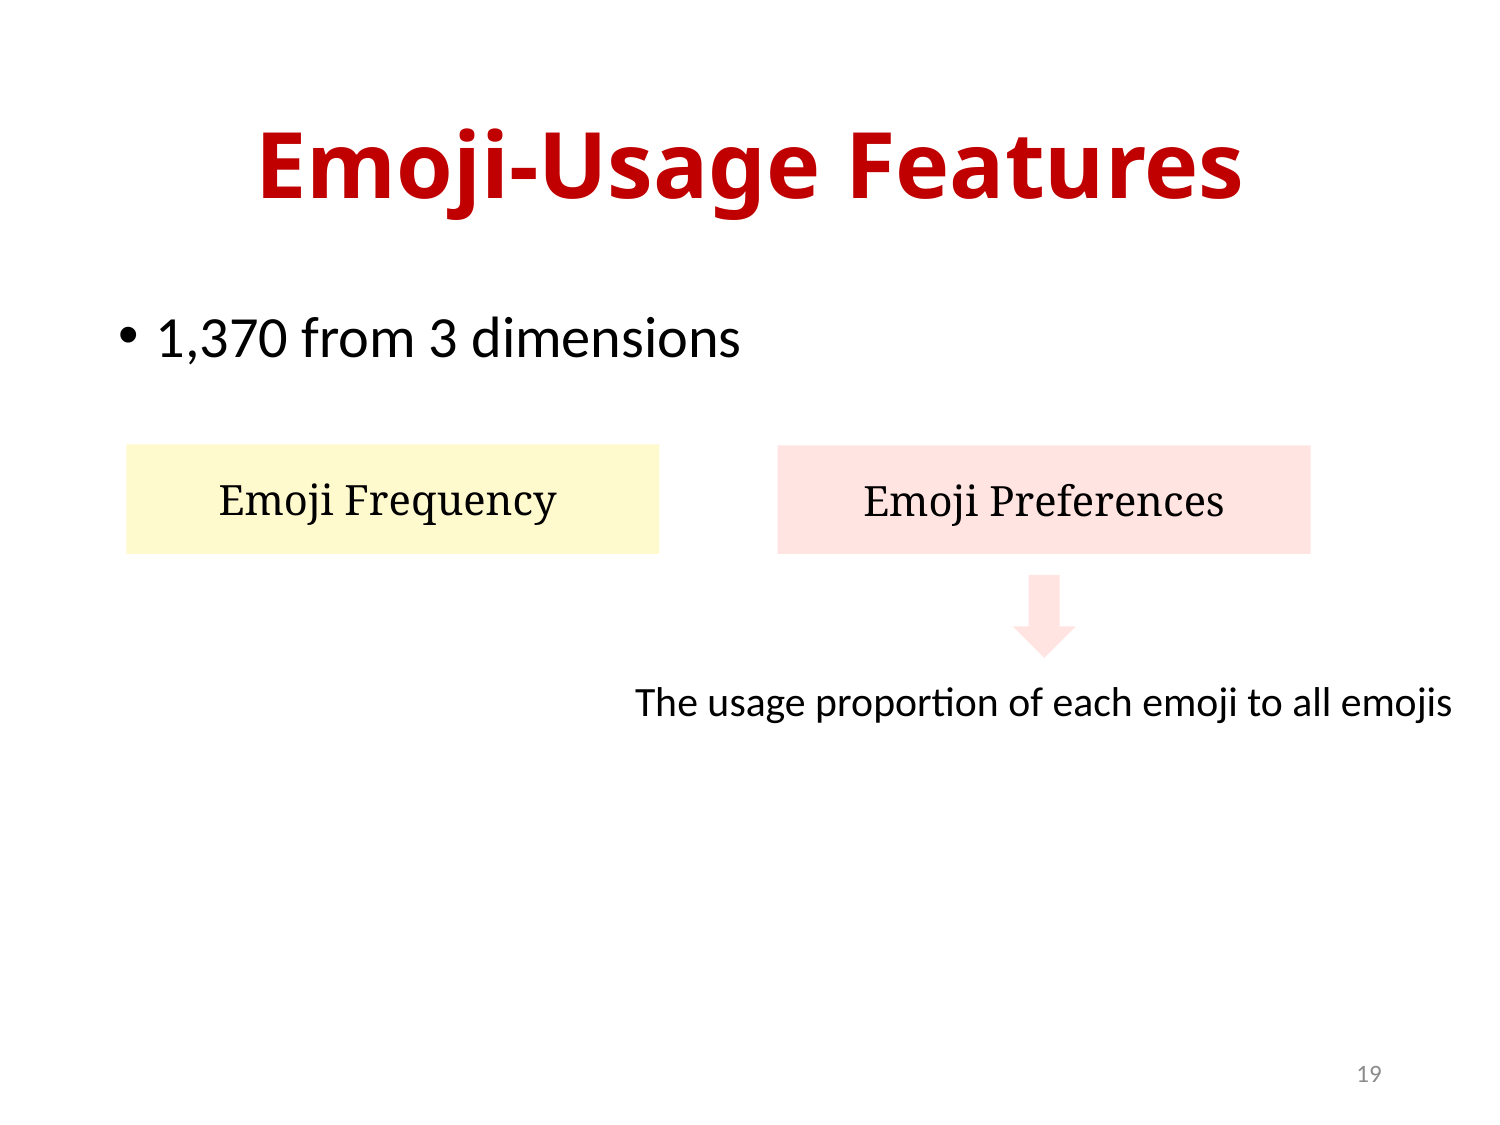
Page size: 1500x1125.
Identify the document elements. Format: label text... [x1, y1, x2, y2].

title Emoji-Usage Features [103, 59, 1397, 278]
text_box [616, 575, 1472, 733]
slide_number 19 [1059, 1042, 1397, 1103]
text_box Emoji Frequency [125, 443, 661, 555]
list 1,370 from 3 dimensions [103, 299, 1397, 1014]
text_box Emoji Preferences [777, 444, 1312, 555]
